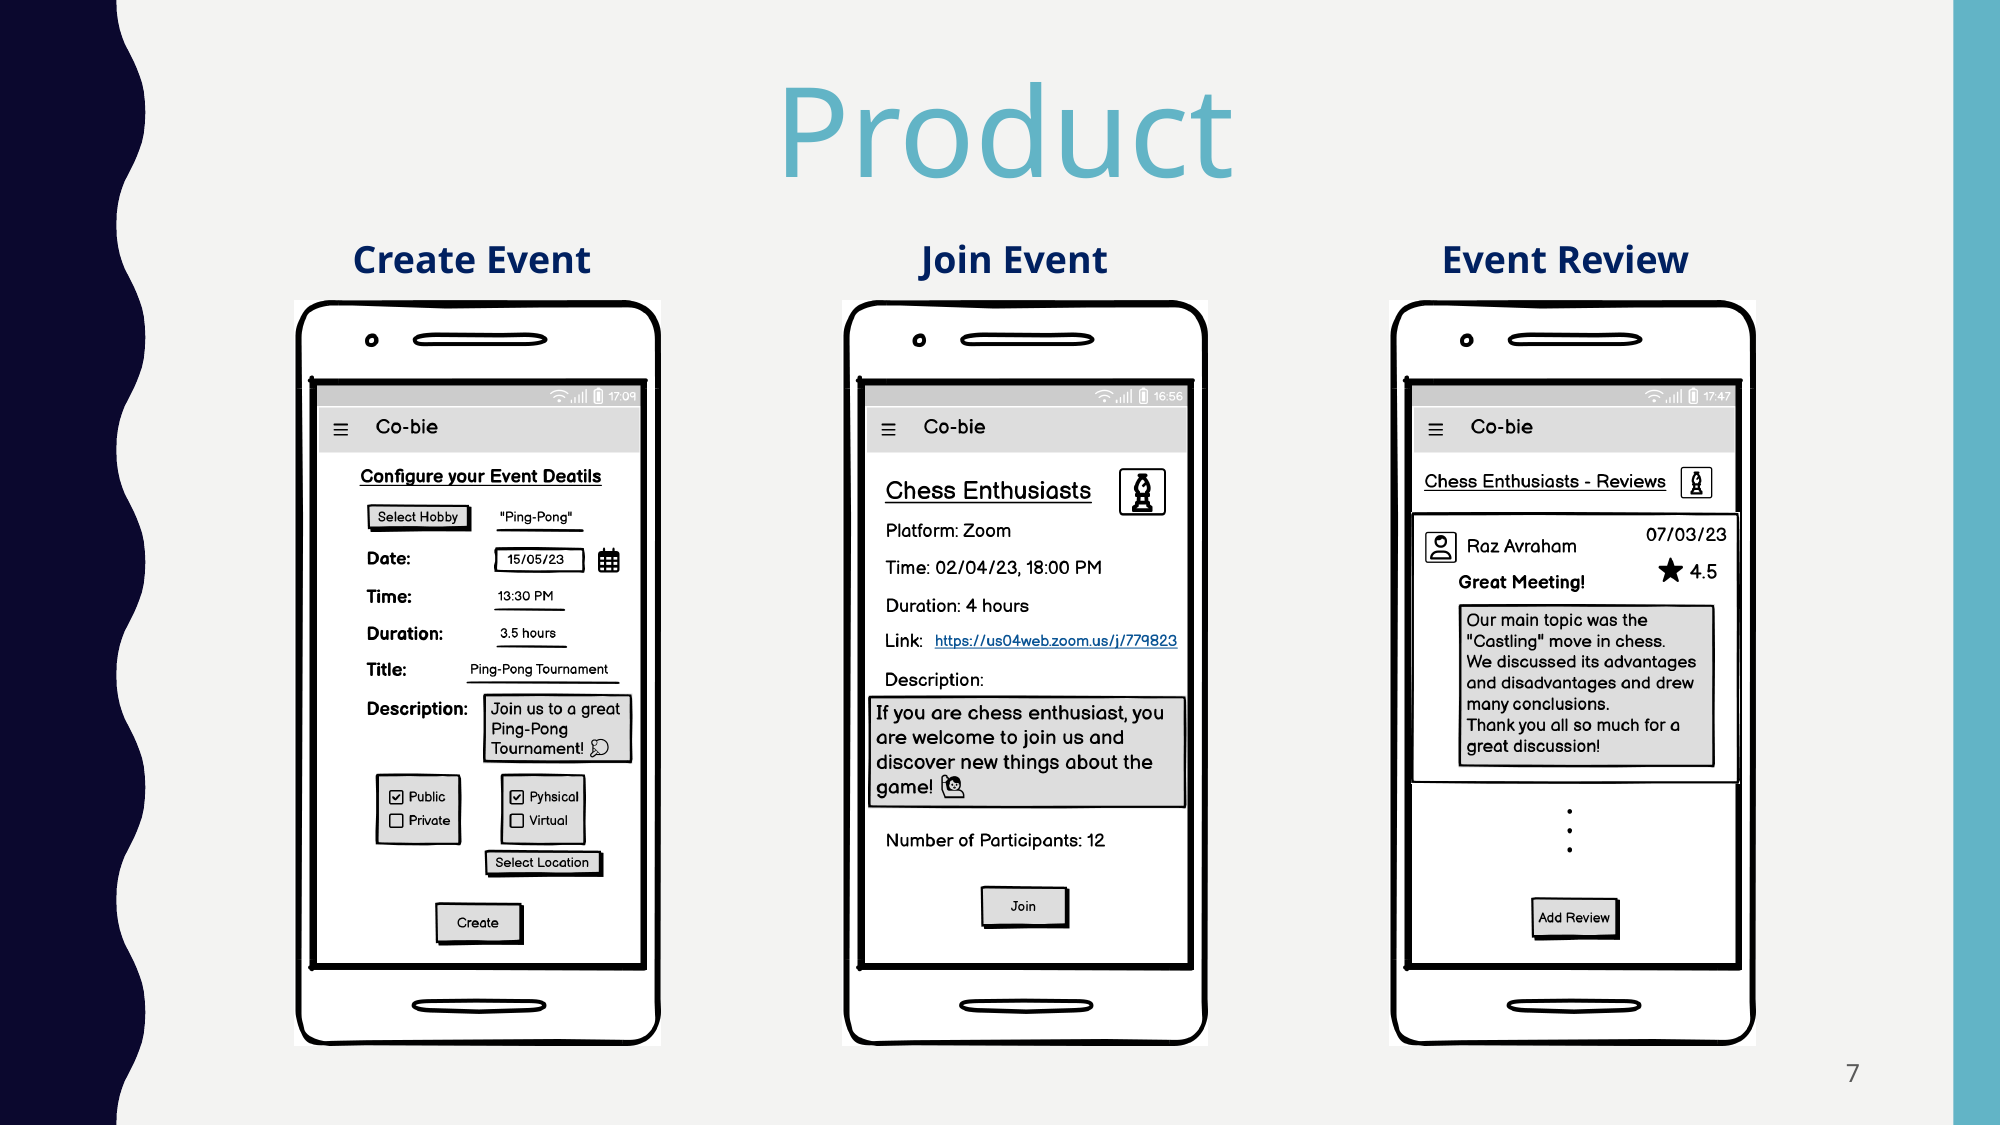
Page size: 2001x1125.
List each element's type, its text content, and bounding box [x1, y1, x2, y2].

text_box Create Event [337, 228, 682, 289]
text_box Join Event [906, 228, 1251, 289]
picture [842, 300, 1208, 1046]
picture [1389, 300, 1756, 1046]
text_box Product [759, 44, 1584, 210]
text_box Event Review [1426, 228, 1771, 289]
slide_number 7 [1412, 1045, 1875, 1103]
picture [294, 300, 661, 1046]
